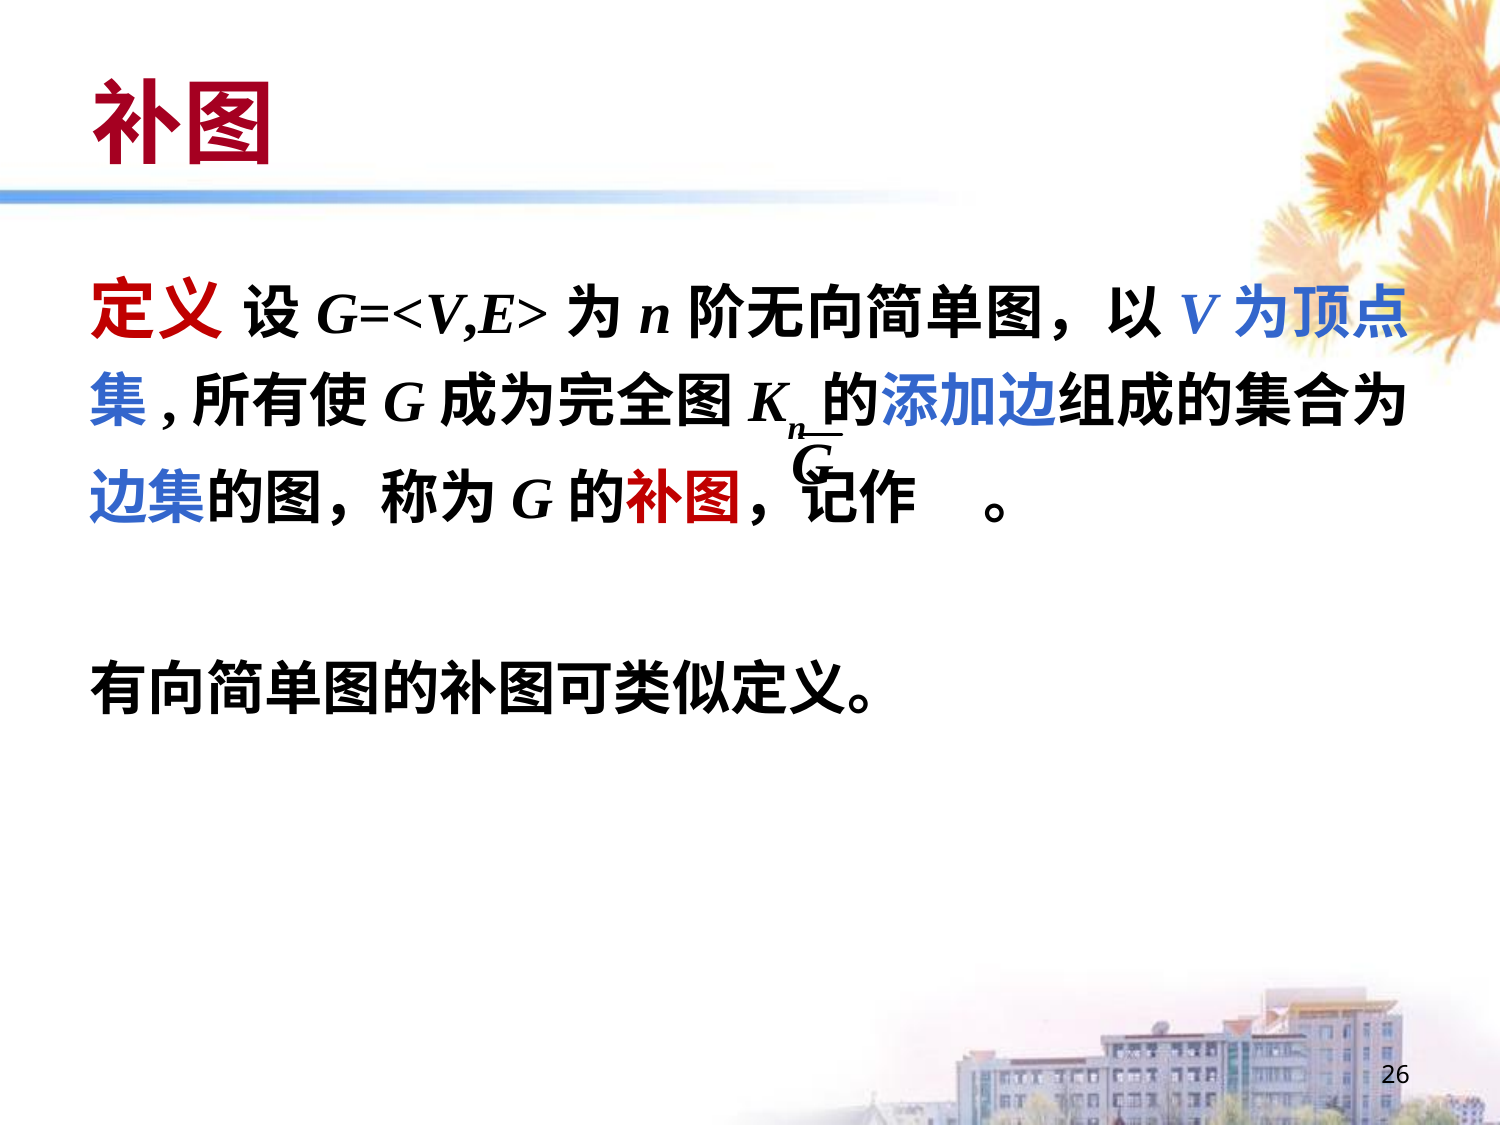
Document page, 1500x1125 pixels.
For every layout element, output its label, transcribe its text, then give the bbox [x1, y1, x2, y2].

picture [0, 0, 1500, 1125]
slide_number 26 [1074, 1024, 1426, 1101]
title 补图 [76, 31, 1388, 209]
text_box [74, 243, 1426, 724]
